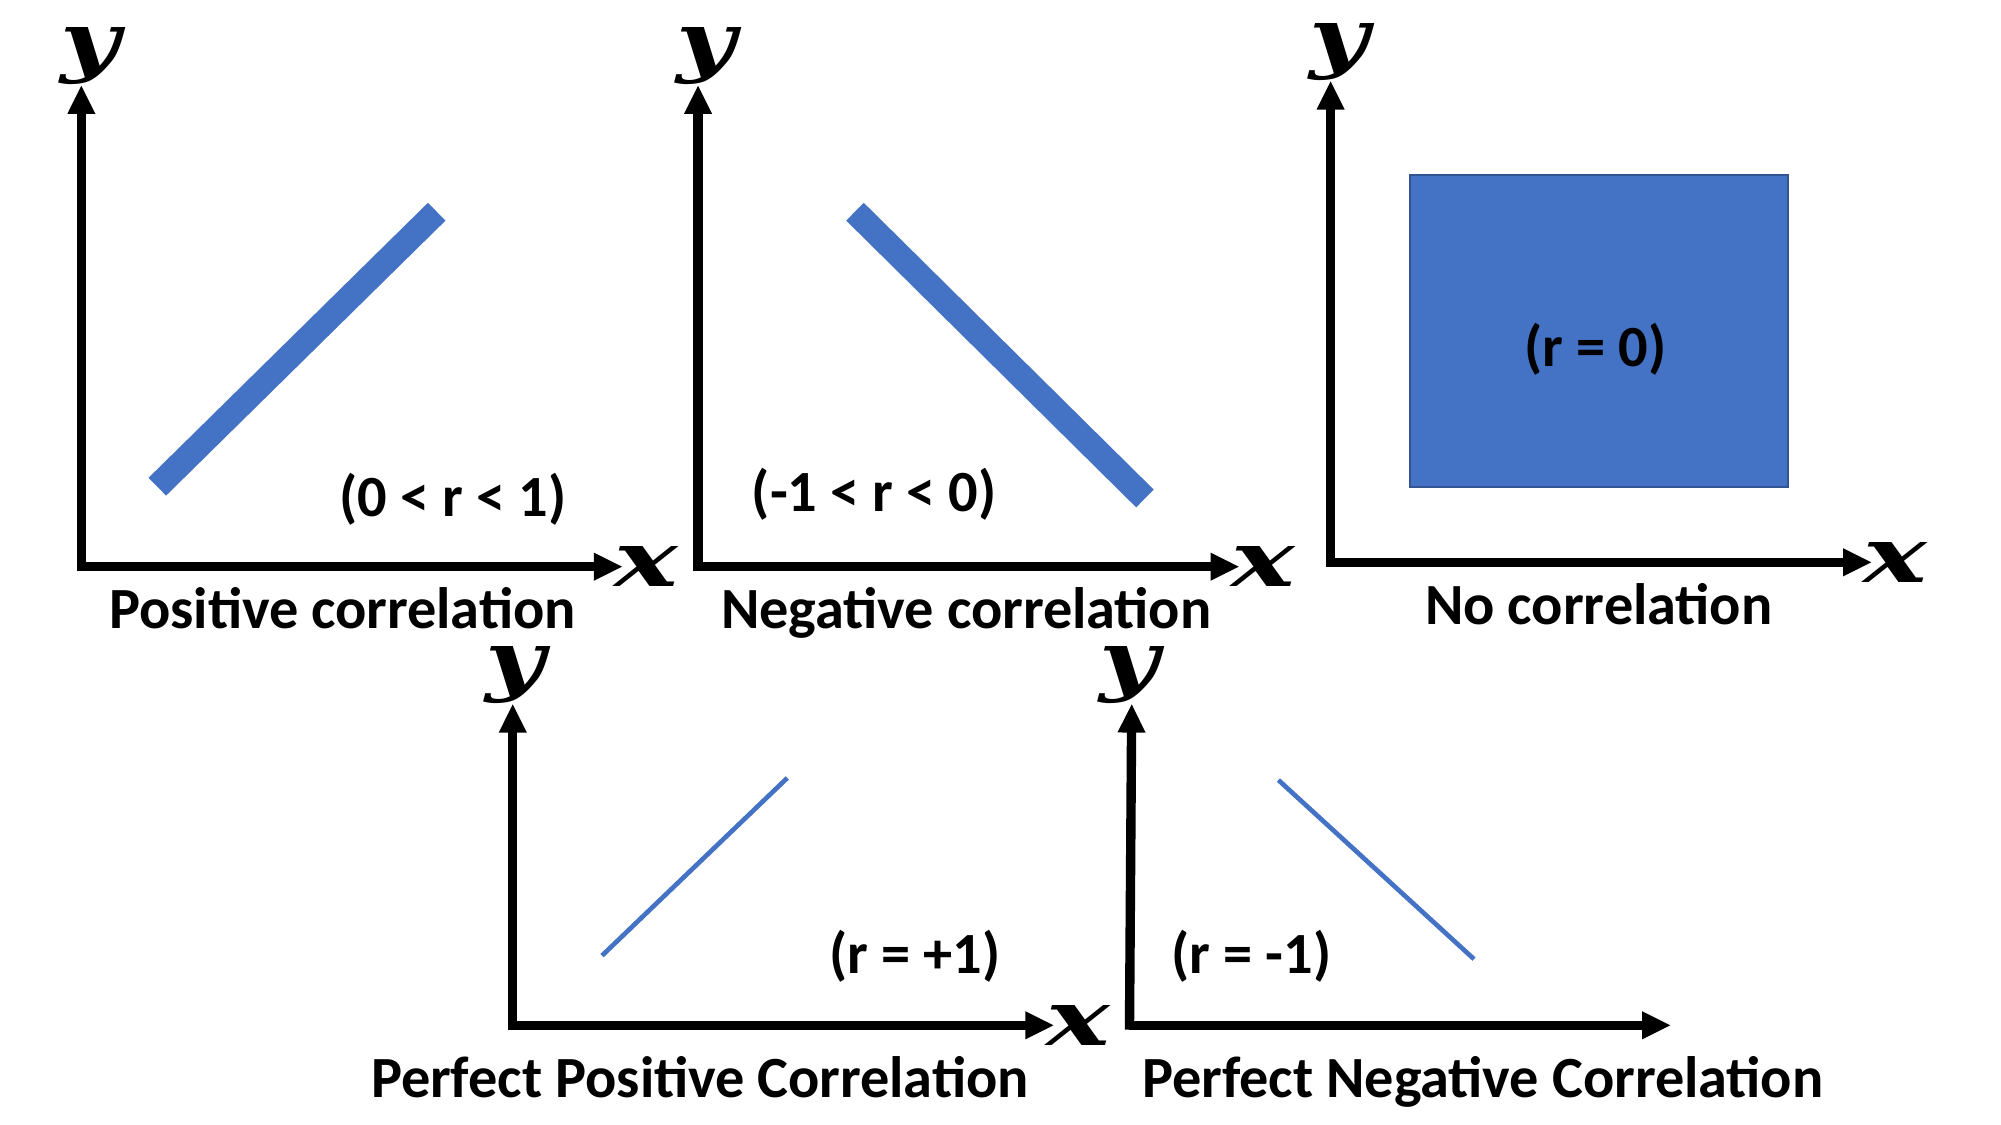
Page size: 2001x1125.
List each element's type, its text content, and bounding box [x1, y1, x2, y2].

text_box [1409, 174, 1789, 488]
text_box (r = 0) [1497, 300, 1694, 386]
text_box (-1 < r < 0) [735, 446, 1014, 531]
text_box No correlation [1326, 558, 1872, 644]
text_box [602, 777, 788, 956]
text_box Perfect Negative Correlation [1059, 1031, 1907, 1117]
text_box (r = -1) [1153, 908, 1350, 993]
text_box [1278, 779, 1474, 960]
text_box Negative correlation [693, 563, 1239, 648]
text_box Positive correlation [83, 567, 602, 648]
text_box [854, 211, 1145, 499]
text_box (0 < r < 1) [322, 450, 585, 536]
text_box Perfect Positive Correlation [276, 1031, 1059, 1117]
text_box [157, 211, 437, 487]
text_box (r = +1) [800, 908, 1030, 993]
